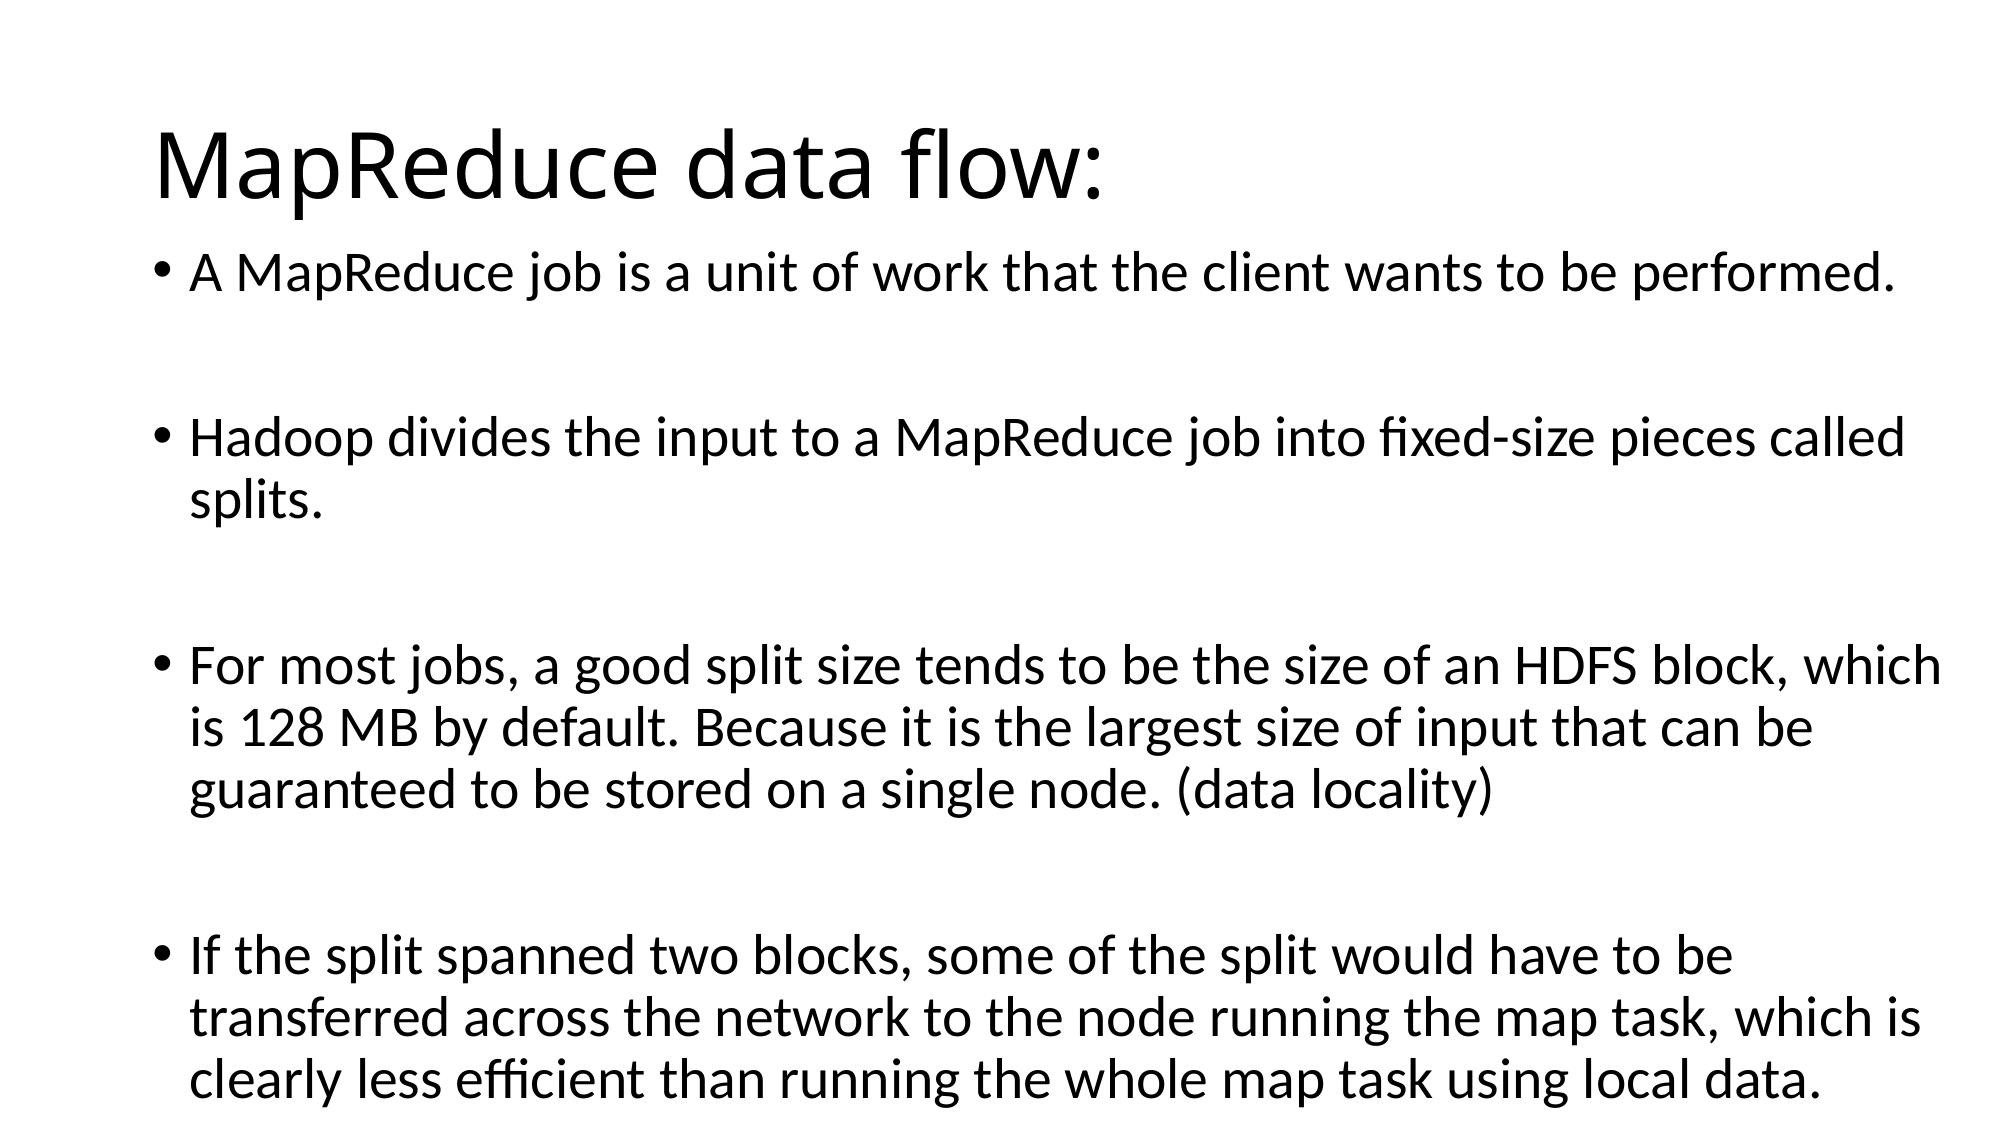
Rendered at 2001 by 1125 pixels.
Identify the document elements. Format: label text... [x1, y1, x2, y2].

list A MapReduce job is a unit of work that the client wants to be performed. Hadoop divides the input to a MapReduce job into fixed-size pieces called splits. For most jobs, a good split size tends to be the size of an HDFS block, which is 128 MB by default. Because it is the largest size of input that can be guaranteed to be stored on a single node. (data locality) If the split spanned two blocks, some of the split would have to be transferred across the network to the node running the map task, which is clearly less efficient than running the whole map task using local data. [137, 233, 2000, 1125]
title MapReduce data flow: [137, 59, 1863, 233]
